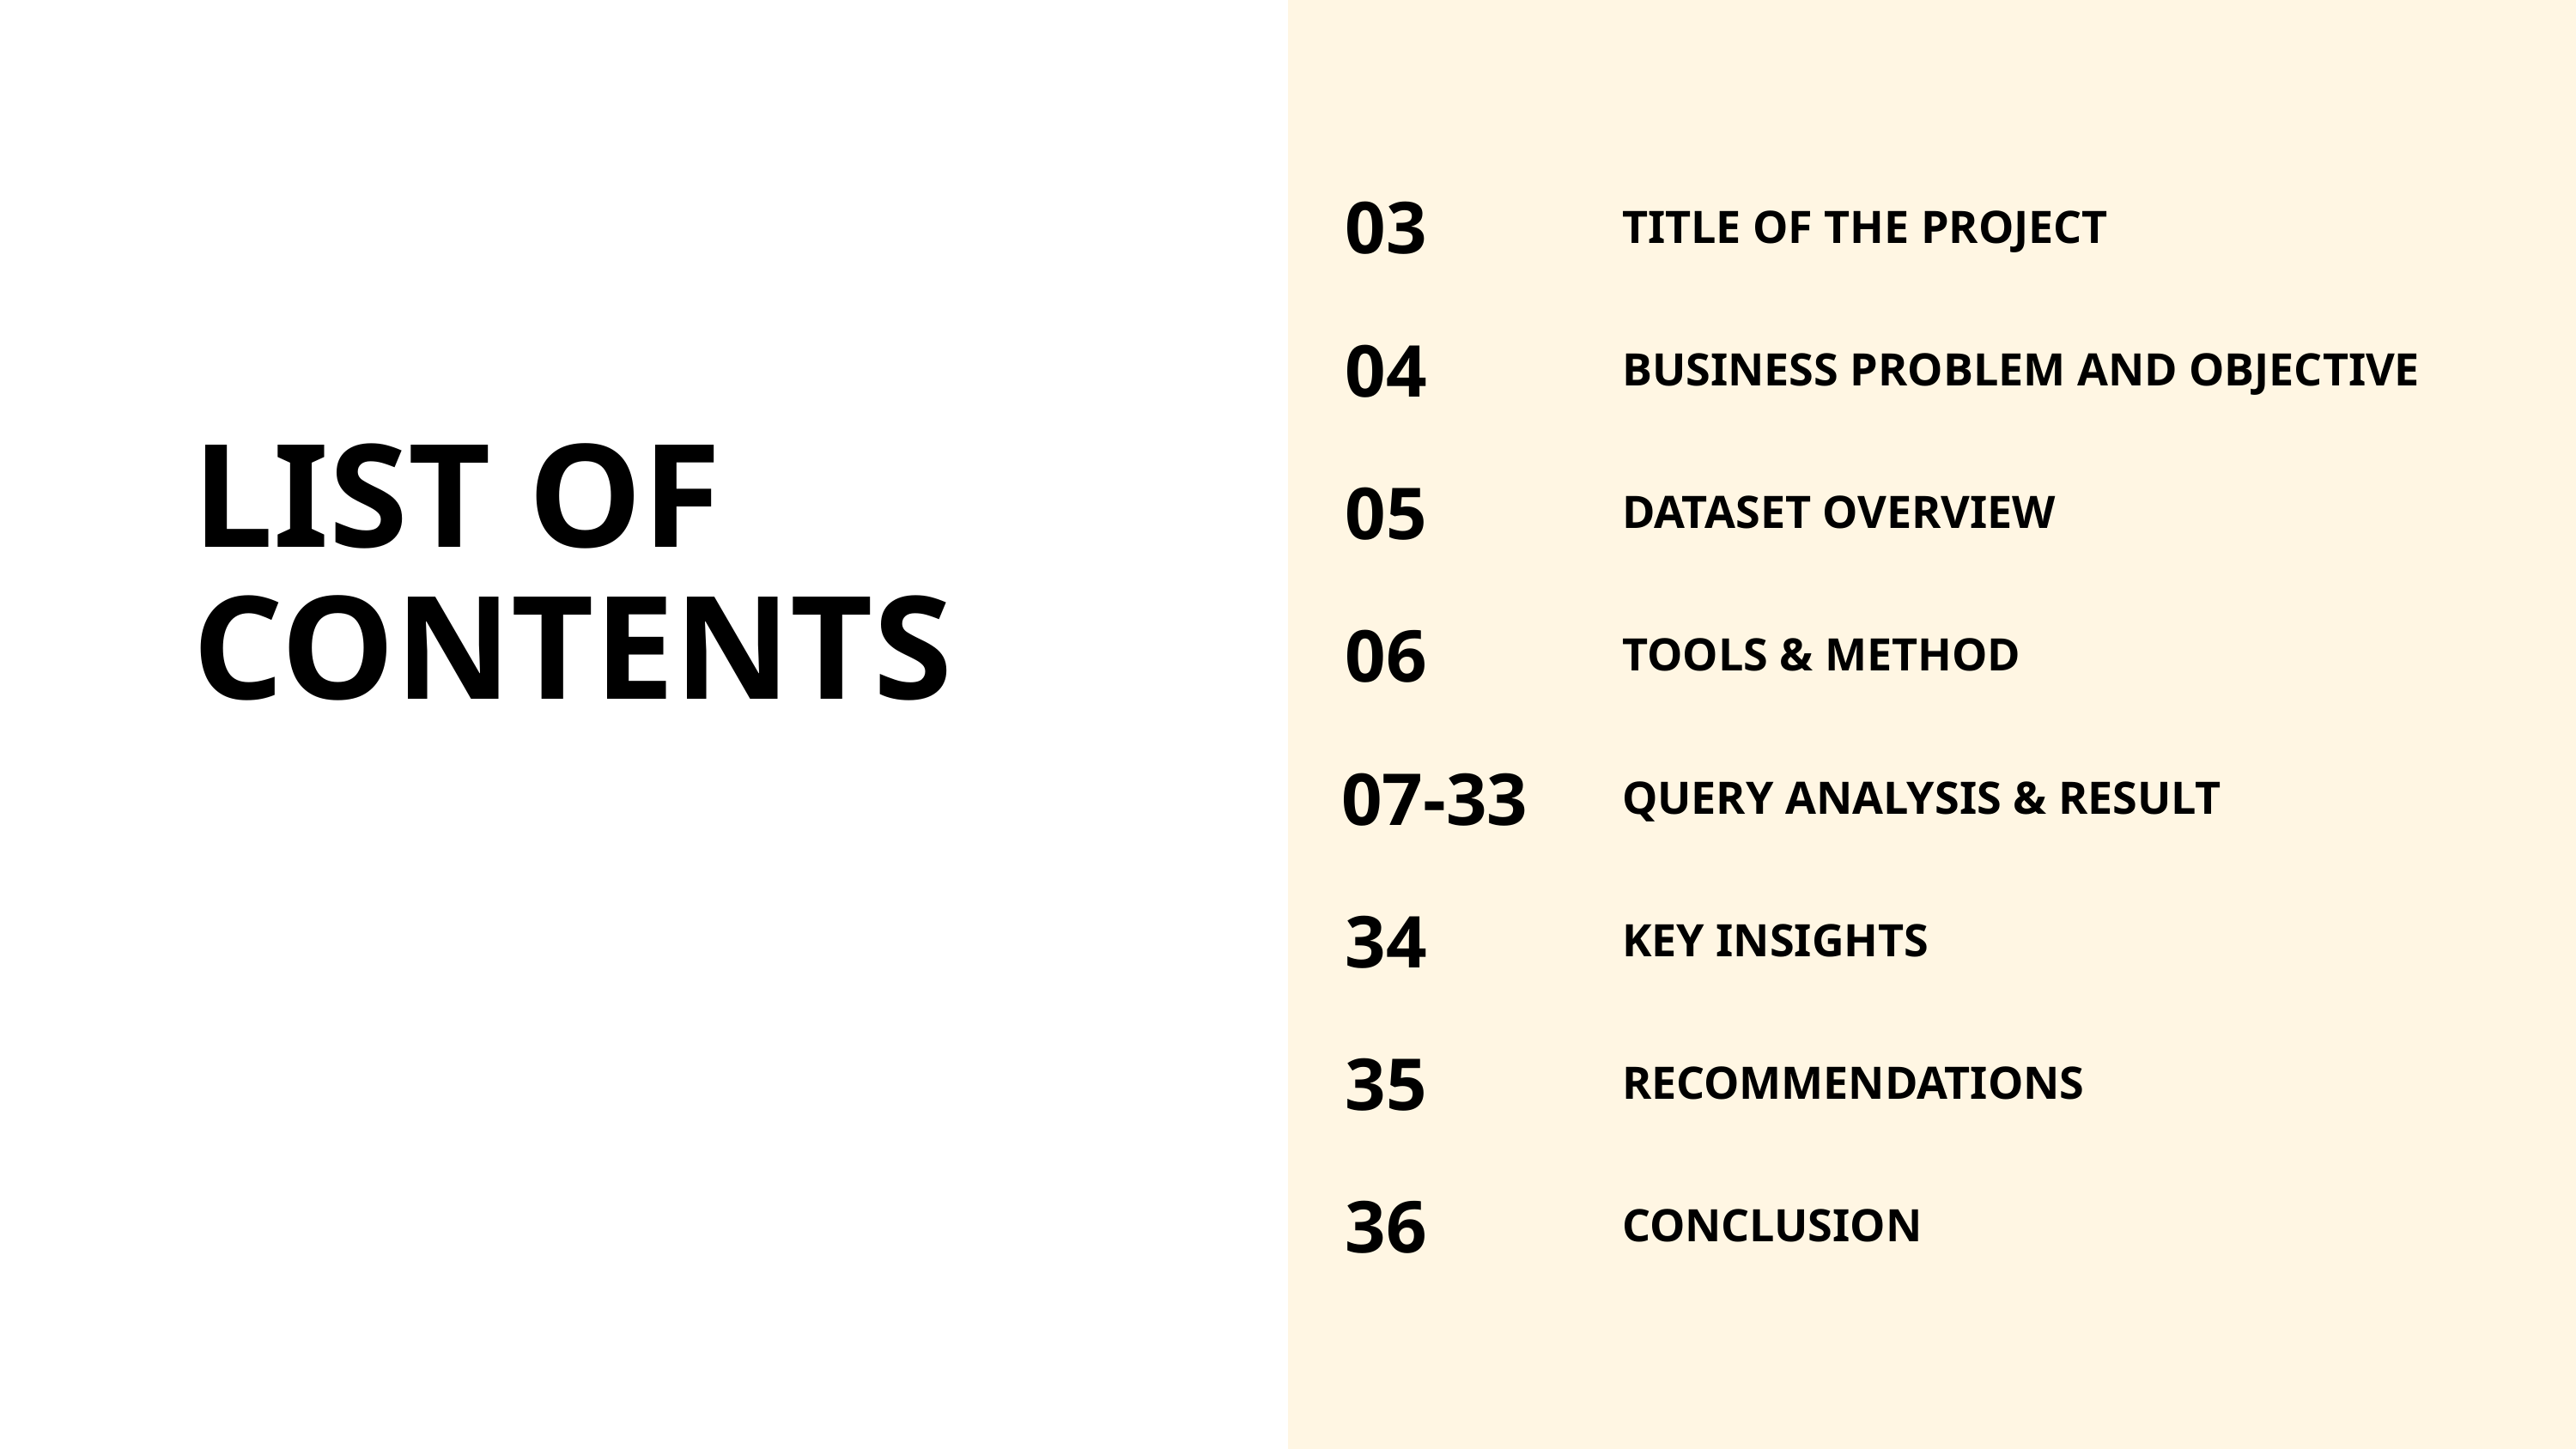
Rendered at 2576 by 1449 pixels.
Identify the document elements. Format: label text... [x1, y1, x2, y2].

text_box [1621, 198, 2535, 1251]
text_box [1287, 182, 1485, 1267]
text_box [1287, 0, 2576, 1449]
text_box LIST OF CONTENTS [192, 424, 1021, 728]
